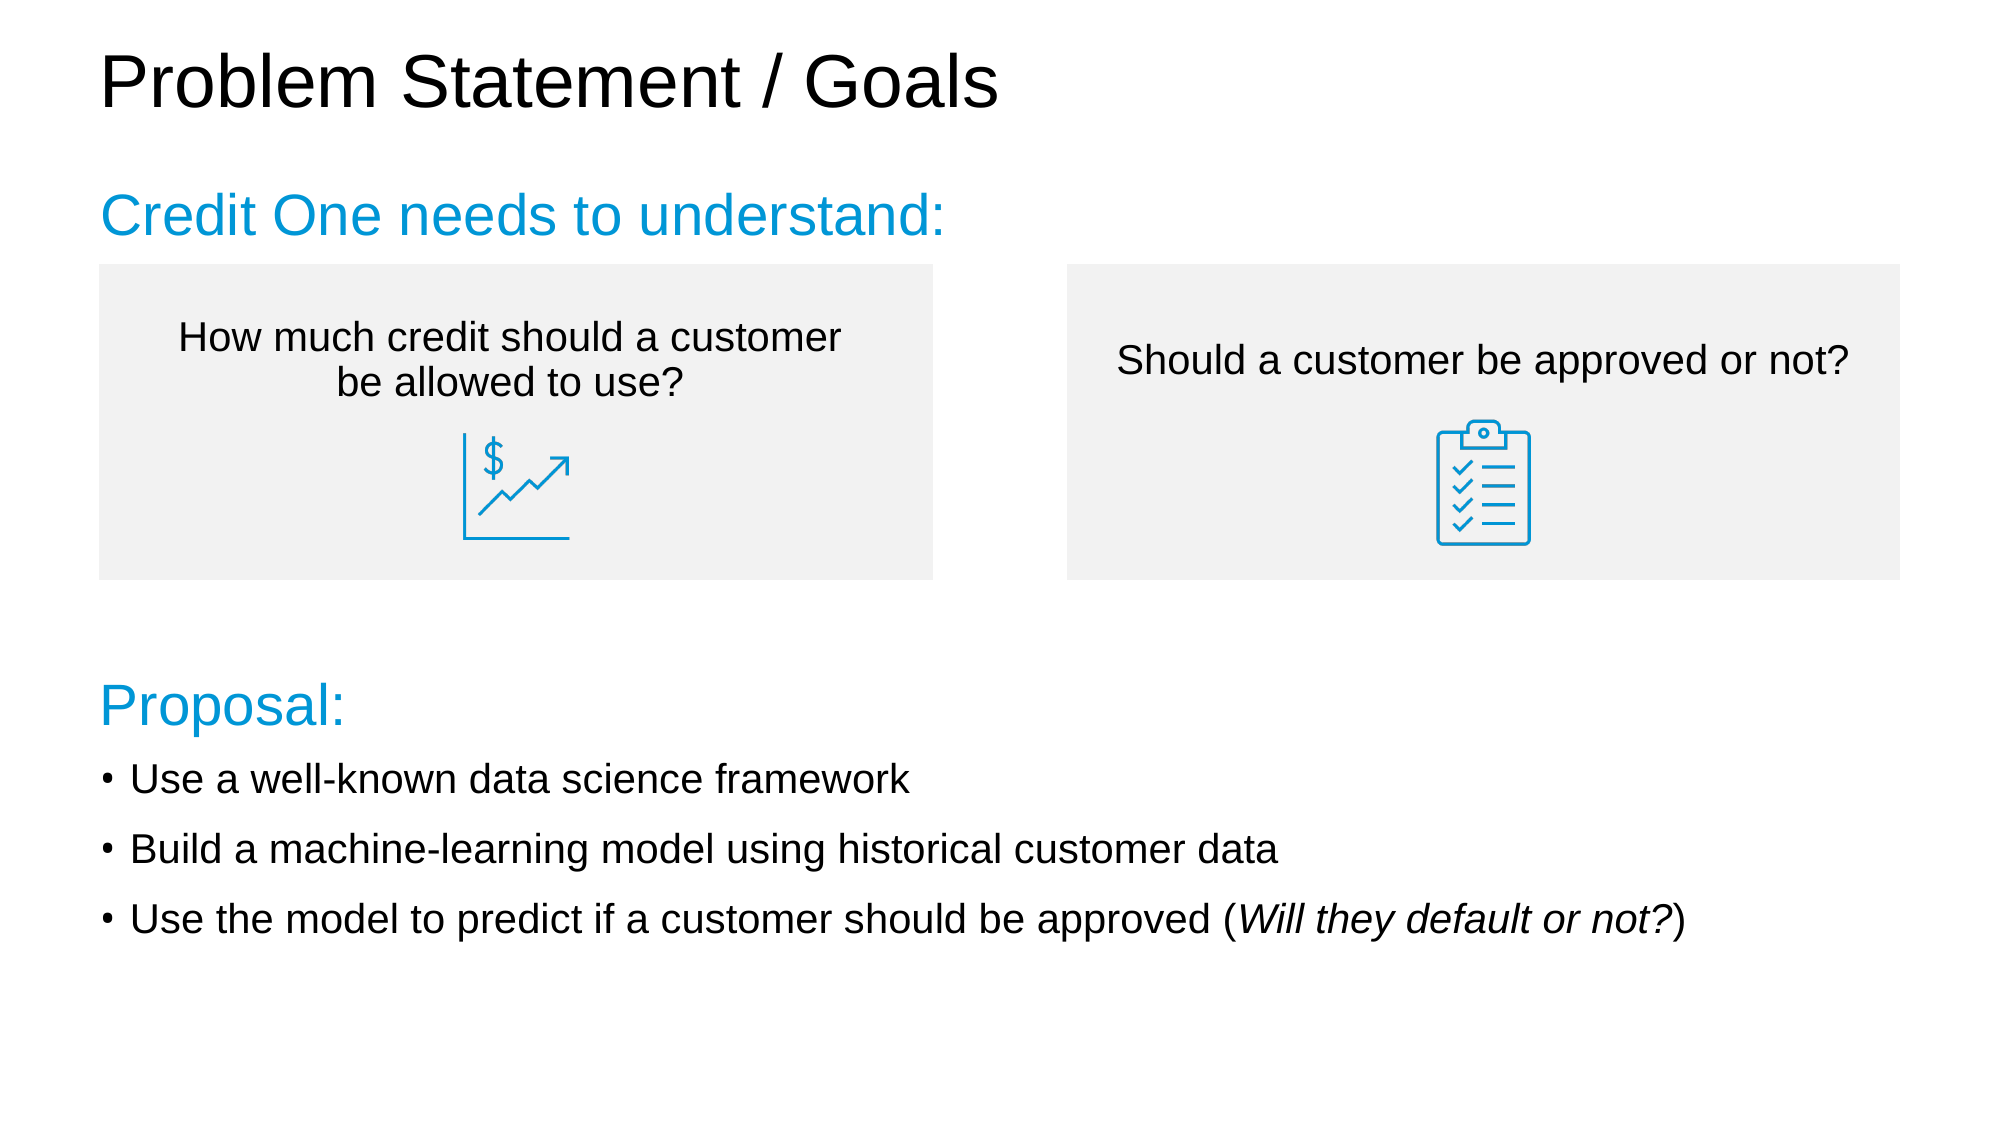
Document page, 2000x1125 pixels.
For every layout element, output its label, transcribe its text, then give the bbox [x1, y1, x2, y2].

picture [1408, 407, 1559, 558]
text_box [440, 411, 592, 562]
list Use a well-known data science framework Build a machine-learning model using historical customer data Use the model to predict if a customer should be approved (Will they default or not?) [99, 757, 1900, 984]
text_box How much credit should a customer be allowed to use? [99, 264, 933, 580]
title Problem Statement / Goals [99, 55, 1900, 125]
list Credit One needs to understand: [99, 184, 949, 254]
text_box Should a customer be approved or not? [1067, 264, 1900, 580]
text_box Proposal: [99, 675, 949, 744]
